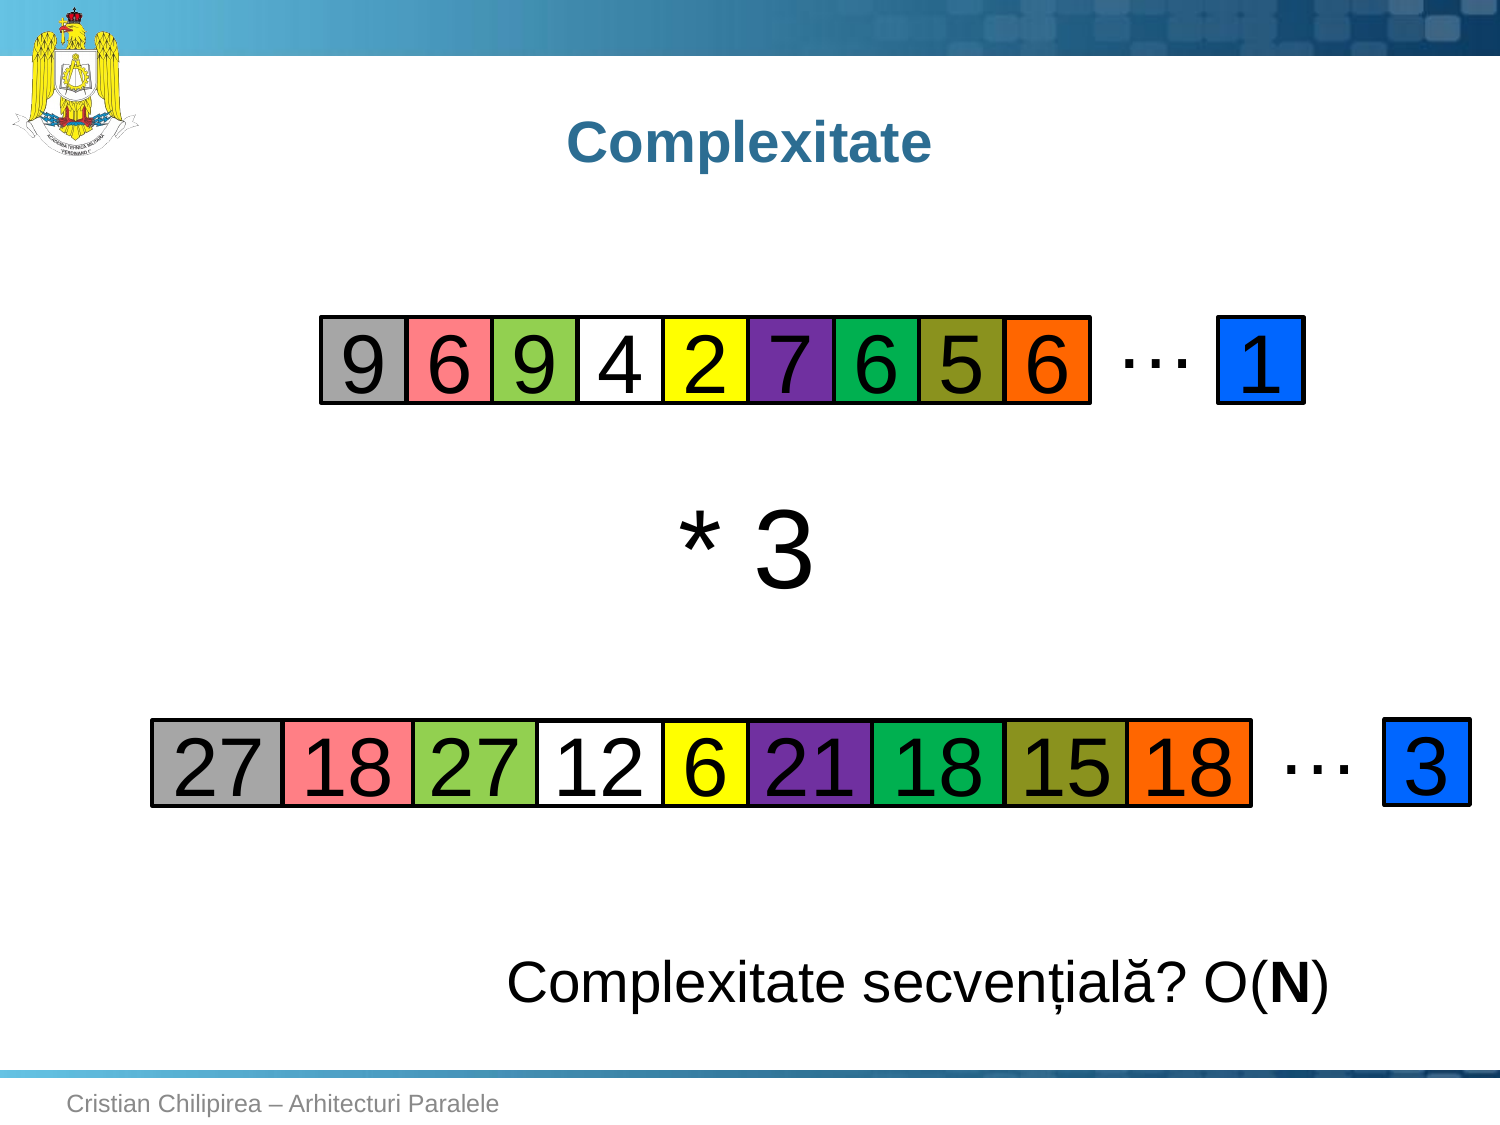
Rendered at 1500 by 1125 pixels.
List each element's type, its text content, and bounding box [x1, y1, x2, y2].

text_box 7 [746, 315, 832, 405]
title Complexitate [51, 102, 1449, 178]
picture [0, 1070, 1500, 1078]
text_box 18 [1125, 718, 1253, 808]
text_box 18 [870, 718, 1002, 808]
text_box 3 [1382, 717, 1472, 807]
text_box 18 [280, 718, 411, 808]
text_box 6 [832, 315, 917, 405]
text_box 6 [1002, 315, 1092, 405]
text_box * 3 [663, 469, 831, 619]
text_box 6 [661, 718, 746, 808]
text_box 1 [1216, 315, 1306, 405]
footer Cristian Chilipirea – Arhitecturi Paralele [51, 1083, 1157, 1125]
text_box 5 [917, 315, 1002, 405]
text_box … [1099, 278, 1213, 393]
text_box … [1261, 683, 1375, 799]
text_box 4 [575, 315, 661, 405]
text_box 9 [490, 315, 575, 405]
text_box 21 [746, 718, 870, 808]
text_box 27 [411, 718, 535, 808]
text_box 9 [319, 315, 404, 405]
text_box 27 [150, 718, 280, 808]
text_box 2 [661, 315, 746, 405]
picture [0, 0, 1500, 156]
text_box 12 [535, 718, 661, 808]
text_box 15 [1002, 718, 1126, 808]
text_box 6 [404, 315, 490, 405]
text_box Complexitate secvențială? O(N) [491, 937, 1346, 1022]
